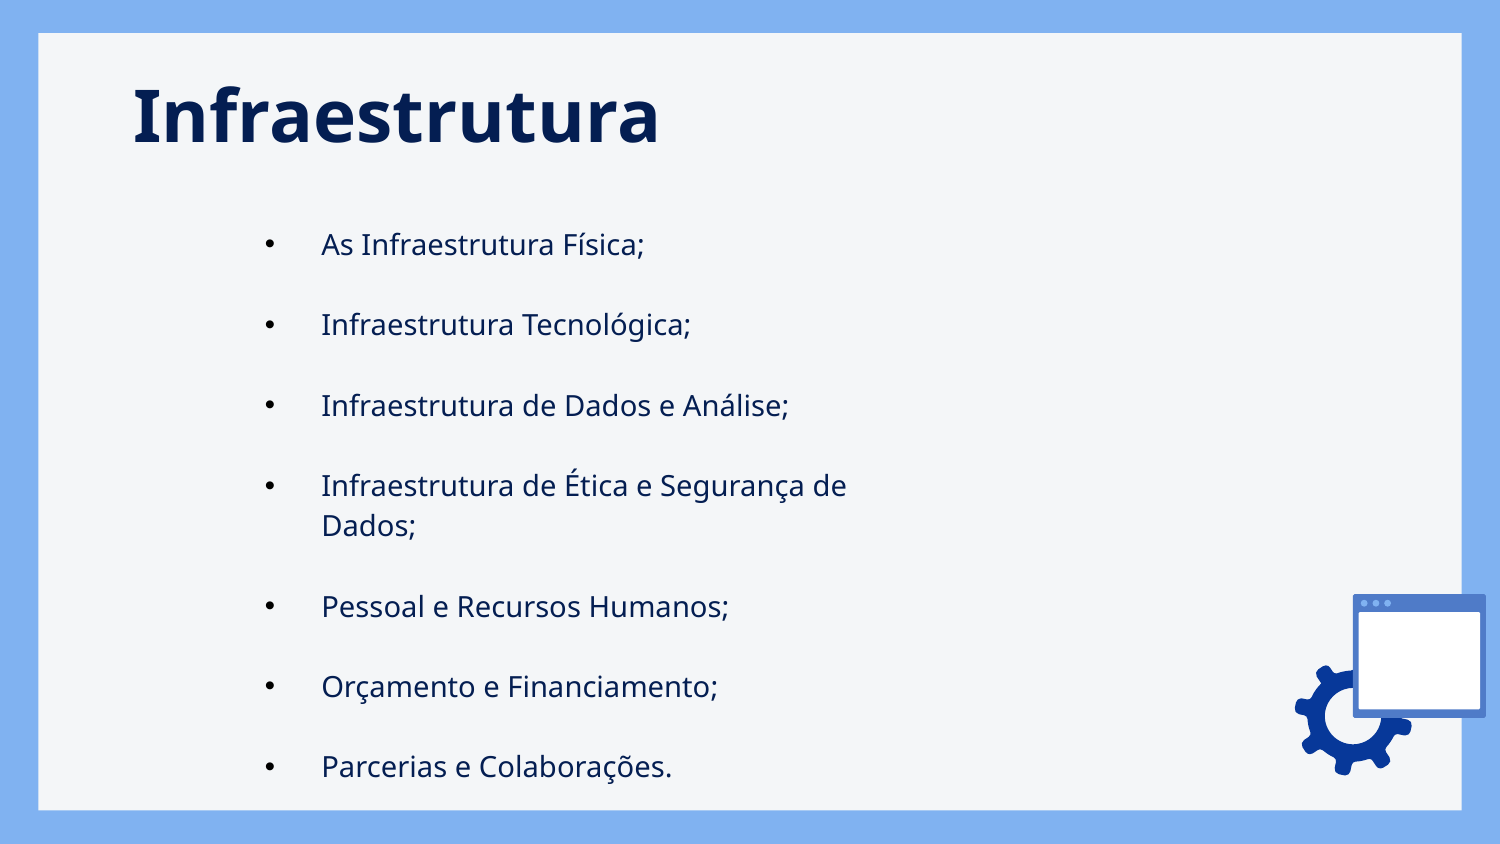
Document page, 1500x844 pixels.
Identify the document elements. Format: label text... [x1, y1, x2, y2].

text_box As Infraestrutura Física; Infraestrutura Tecnológica; Infraestrutura de Dados e Análise; Infraestrutura de Ética e Segurança de Dados; Pessoal e Recursos Humanos; Orçamento e Financiamento; Parcerias e Colaborações. [249, 206, 914, 776]
text_box [1294, 665, 1412, 776]
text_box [1352, 593, 1487, 718]
title Infraestrutura [118, 54, 1382, 160]
